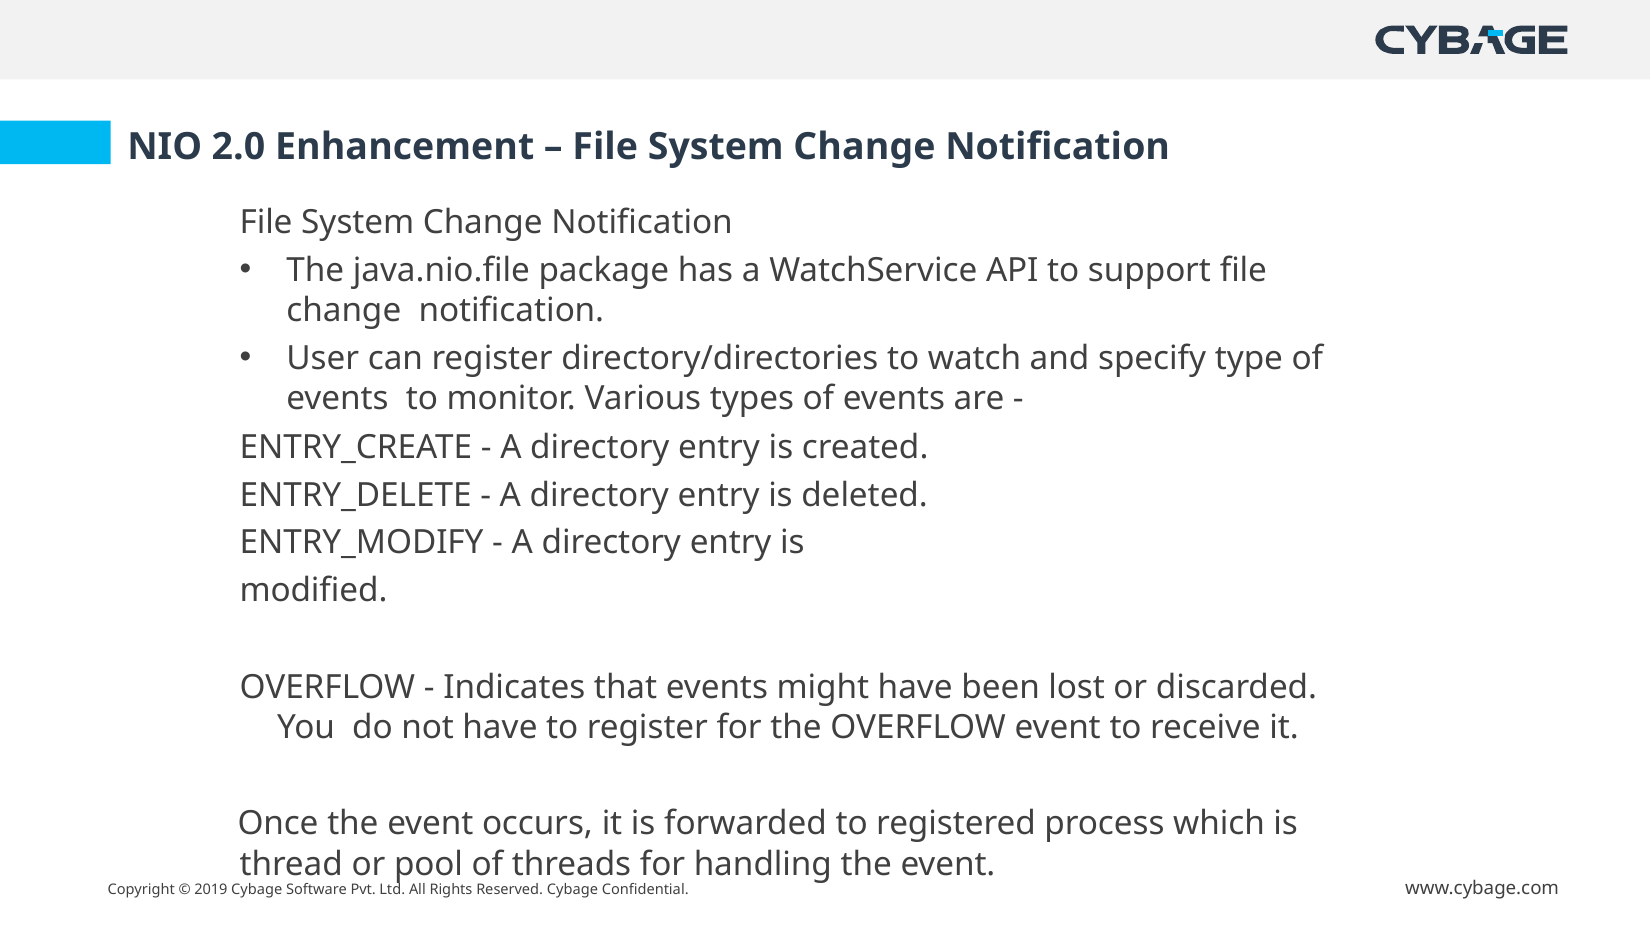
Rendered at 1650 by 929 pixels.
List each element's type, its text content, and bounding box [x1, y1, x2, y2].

text_box NIO 2.0 Enhancement – File System Change Notification [110, 114, 1463, 190]
text_box File System Change Notification The java.nio.file package has a WatchService API to support file change notification. User can register directory/directories to watch and specify type of events to monitor. Various types of events are - ENTRY_CREATE - A directory entry is created. ENTRY_DELETE - A directory entry is deleted. ENTRY_MODIFY - A directory entry is modified. OVERFLOW - Indicates that events might have been lost or discarded. You do not have to register for the OVERFLOW event to receive it. Once the event occurs, it is forwarded to registered process which is thread or pool of threads for handling the event. [237, 189, 1375, 882]
text_box [0, 118, 110, 166]
